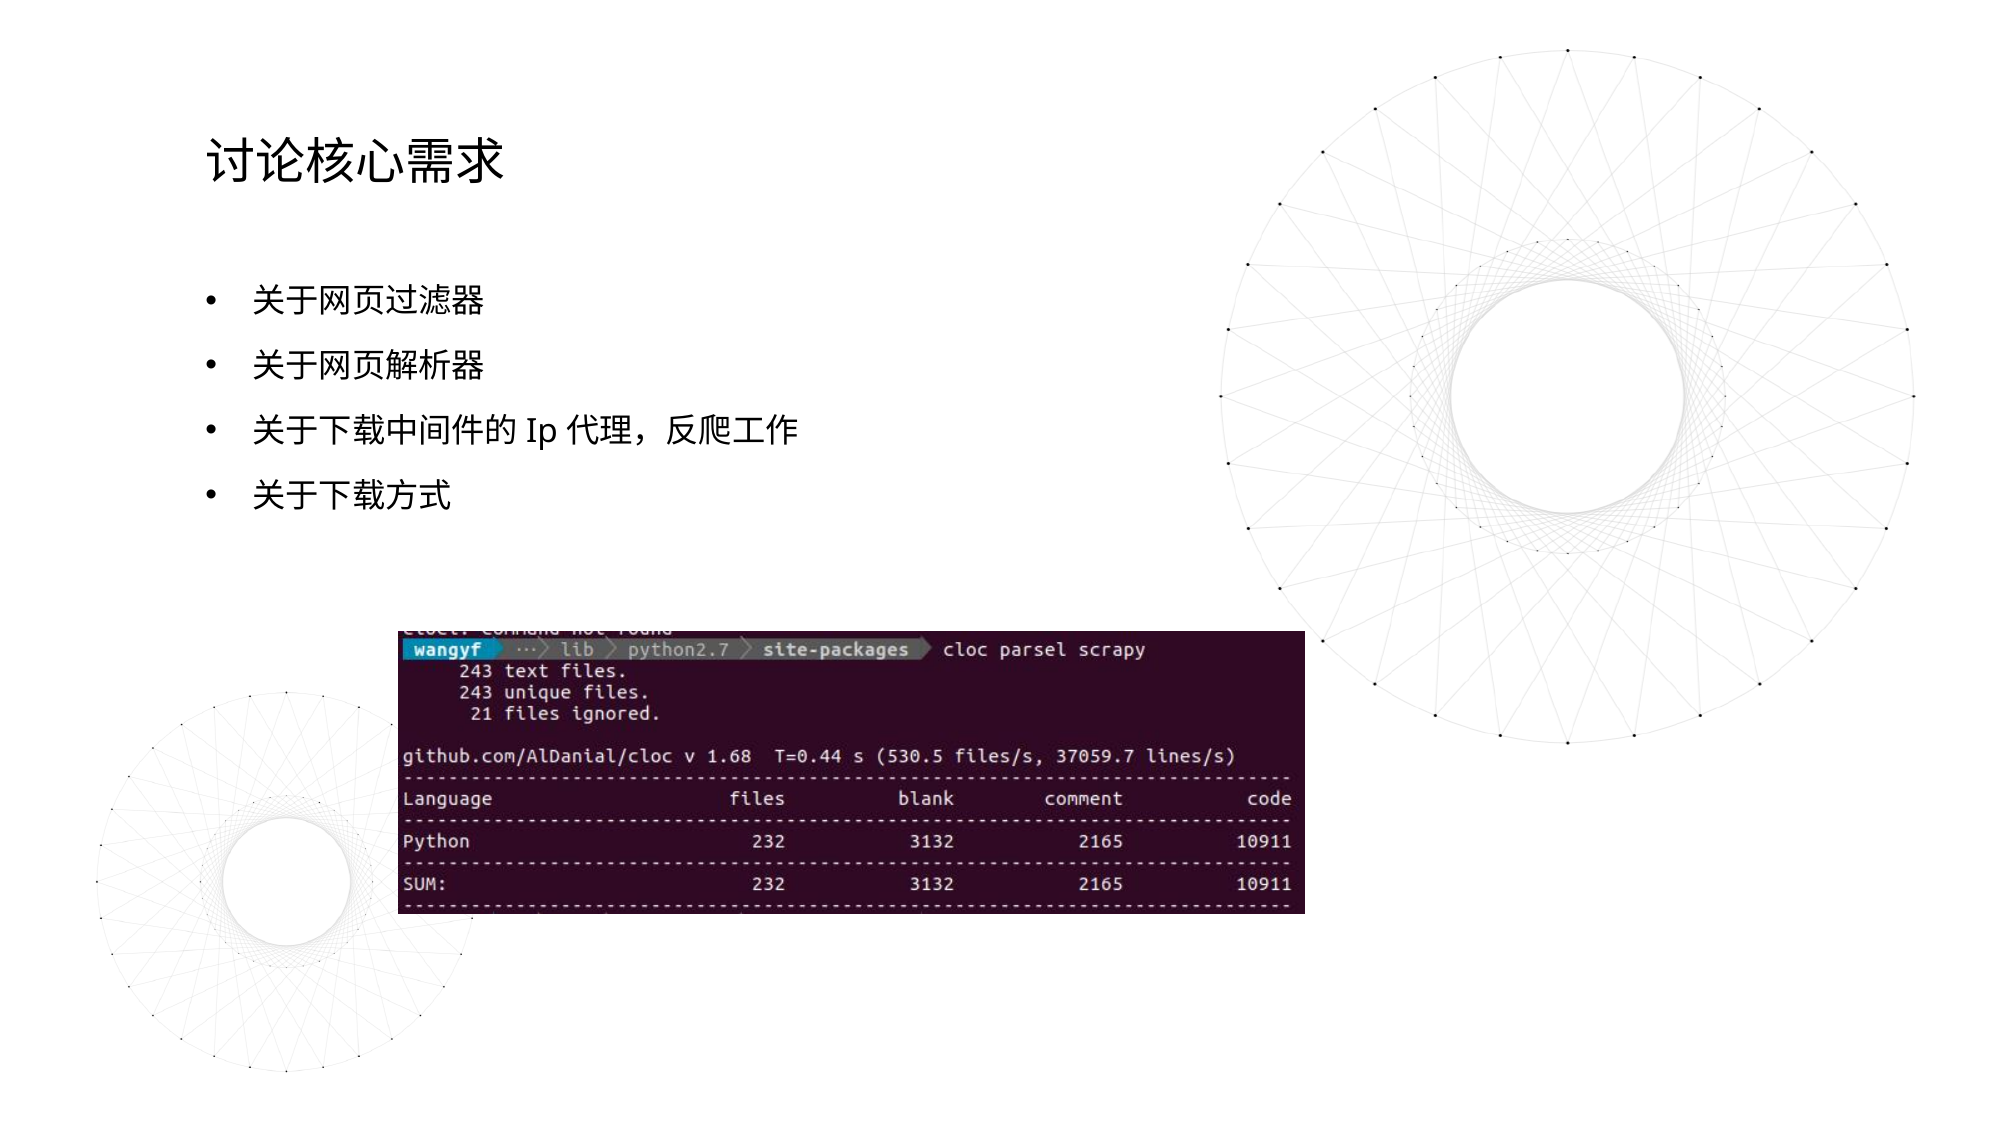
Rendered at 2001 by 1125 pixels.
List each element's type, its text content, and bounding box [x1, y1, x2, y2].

picture [91, 33, 1936, 1080]
text_box 关于网页过滤器 关于网页解析器 关于下载中间件的Ip代理，反爬工作 关于下载方式 [190, 272, 1807, 522]
text_box 讨论核心需求 [190, 122, 1807, 197]
